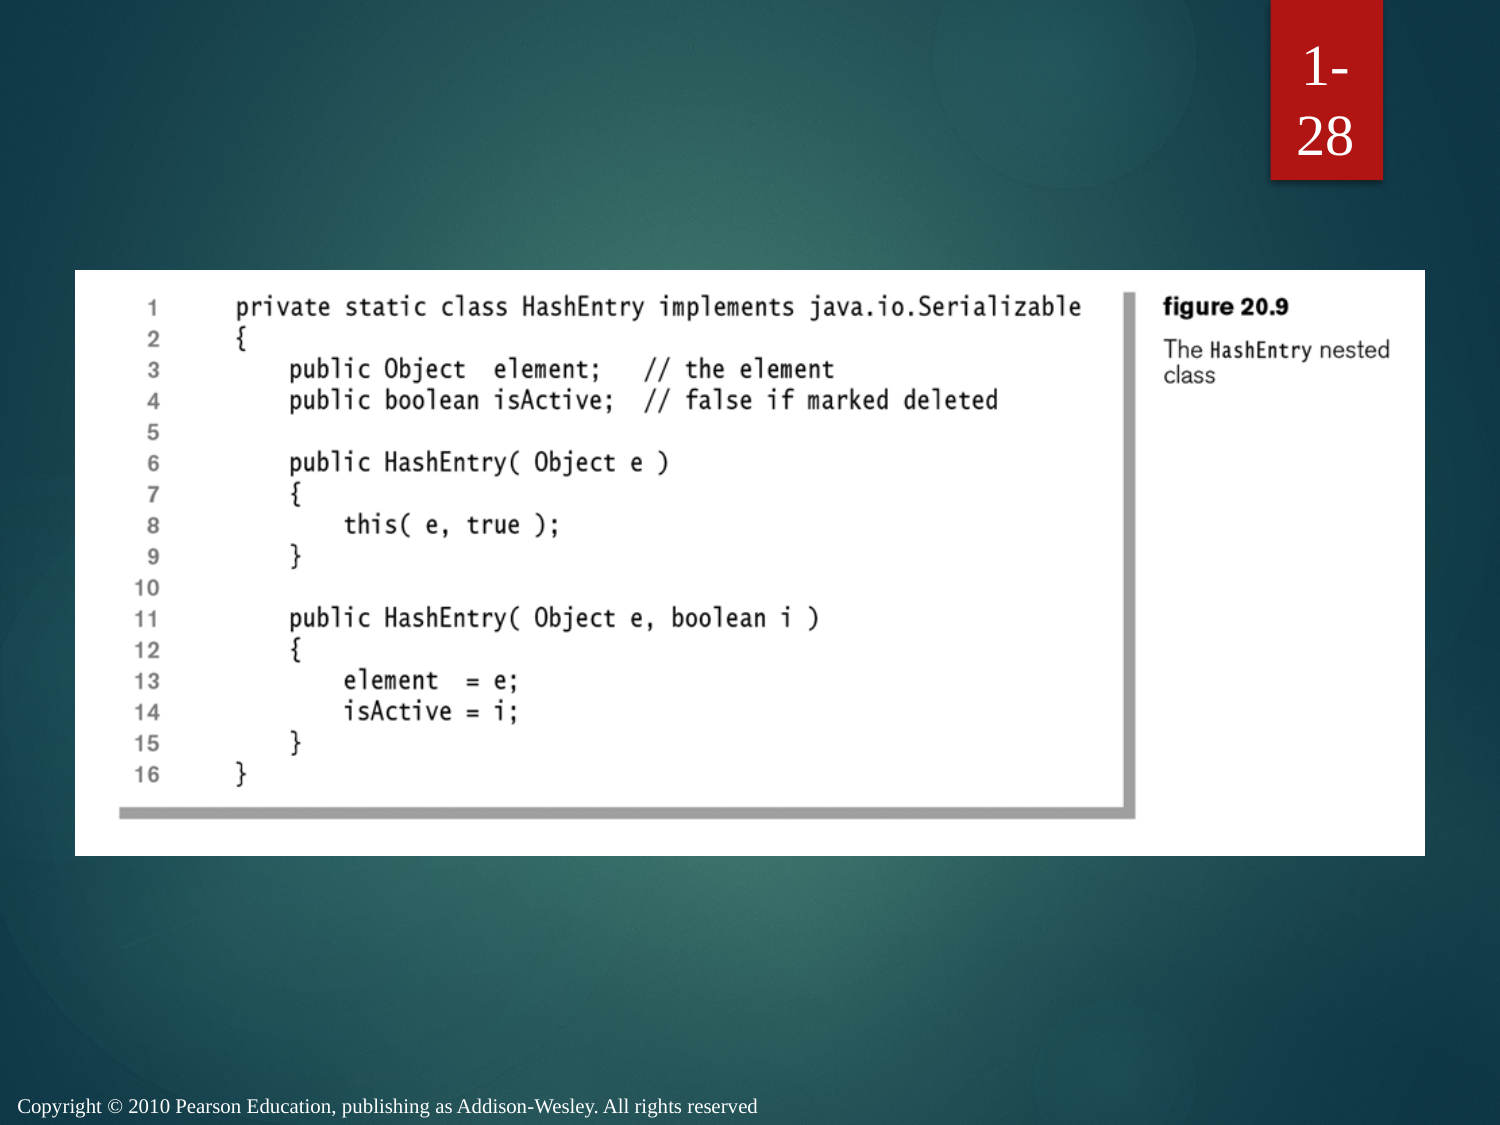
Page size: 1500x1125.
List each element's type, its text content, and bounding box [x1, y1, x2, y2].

slide_number 1-28 [1273, 48, 1378, 175]
picture [74, 270, 1426, 856]
